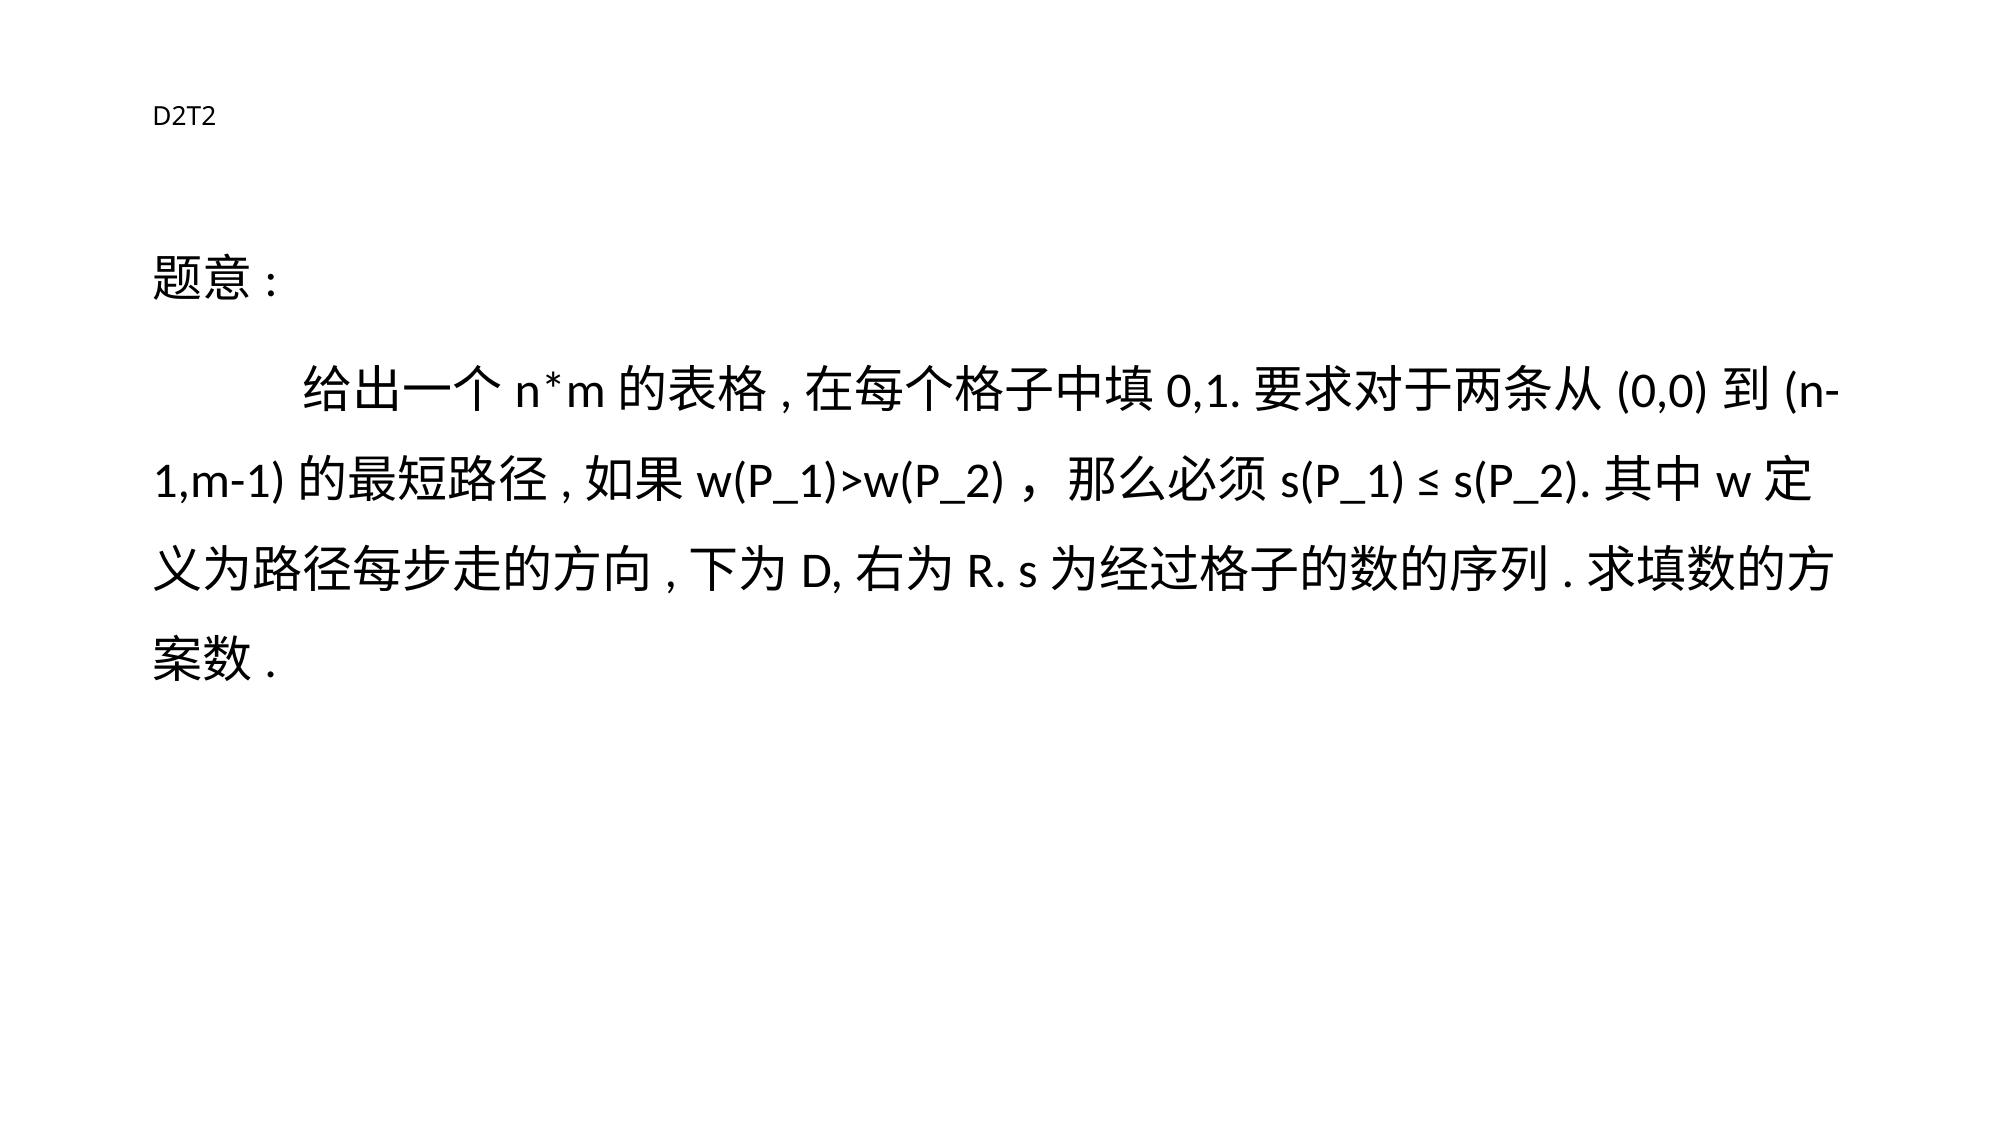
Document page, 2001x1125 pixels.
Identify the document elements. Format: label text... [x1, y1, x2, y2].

list 题意: 给出一个n*m的表格,在每个格子中填0,1.要求对于两条从(0,0)到(n-1,m-1)的最短路径,如果w(P_1)>w(P_2)，那么必须s(P_1) ≤ s(P_2).其中w定义为路径每步走的方向,下为D,右为R. s为经过格子的数的序列.求填数的方案数. [137, 209, 1863, 1014]
title D2T2 [137, 59, 1863, 179]
